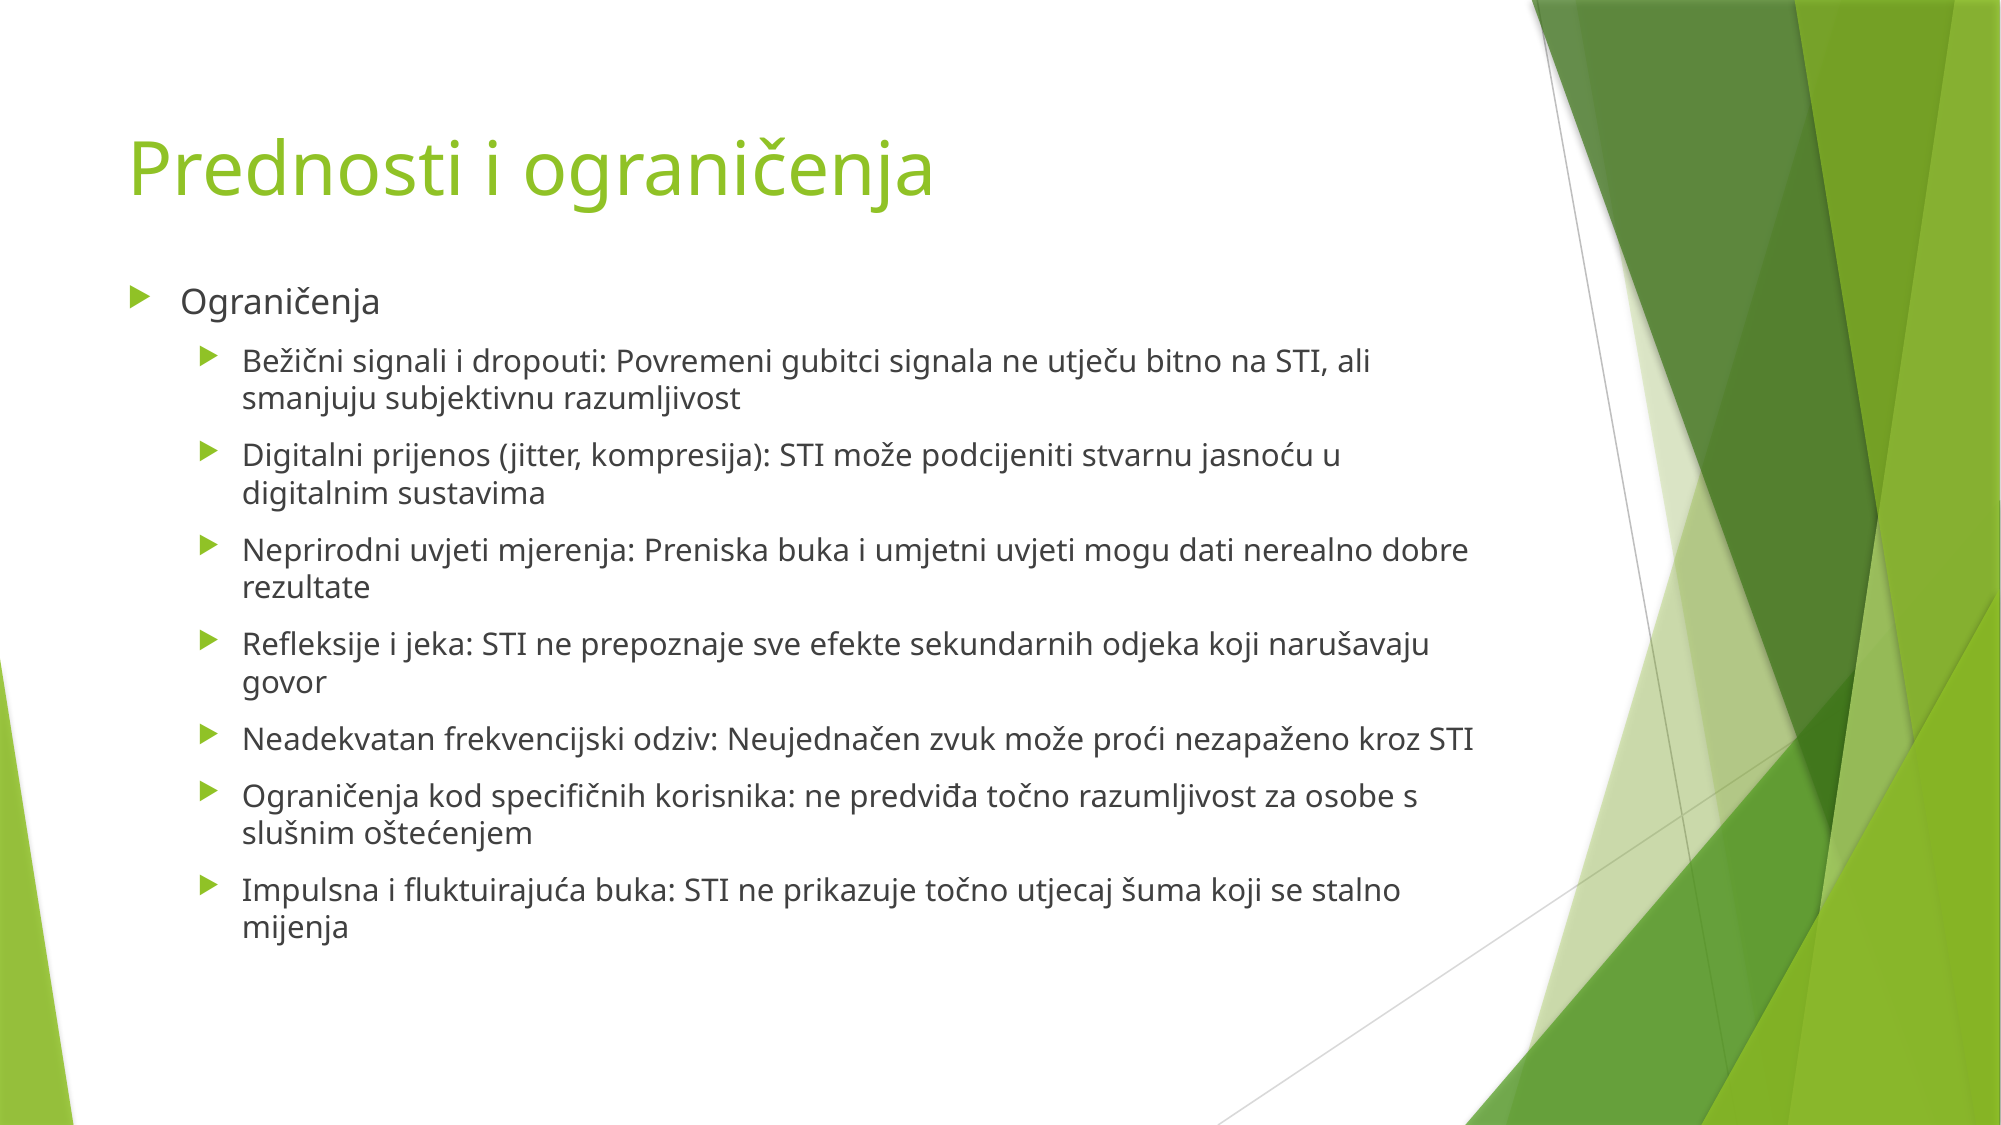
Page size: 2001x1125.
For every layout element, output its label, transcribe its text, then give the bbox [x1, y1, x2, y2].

title Prednosti i ograničenja [112, 112, 1513, 239]
list Ograničenja Bežični signali i dropouti: Povremeni gubitci signala ne utječu bitno na STI, ali smanjuju subjektivnu razumljivost Digitalni prijenos (jitter, kompresija): STI može podcijeniti stvarnu jasnoću u digitalnim sustavima Neprirodni uvjeti mjerenja: Preniska buka i umjetni uvjeti mogu dati nerealno dobre rezultate Refleksije i jeka: STI ne prepoznaje sve efekte sekundarnih odjeka koji narušavaju govor Neadekvatan frekvencijski odziv: Neujednačen zvuk može proći nezapaženo kroz STI Ograničenja kod specifičnih korisnika: ne predviđa točno razumljivost za osobe s slušnim oštećenjem Impulsna i fluktuirajuća buka: STI ne prikazuje točno utjecaj šuma koji se stalno mijenja [112, 271, 1513, 989]
